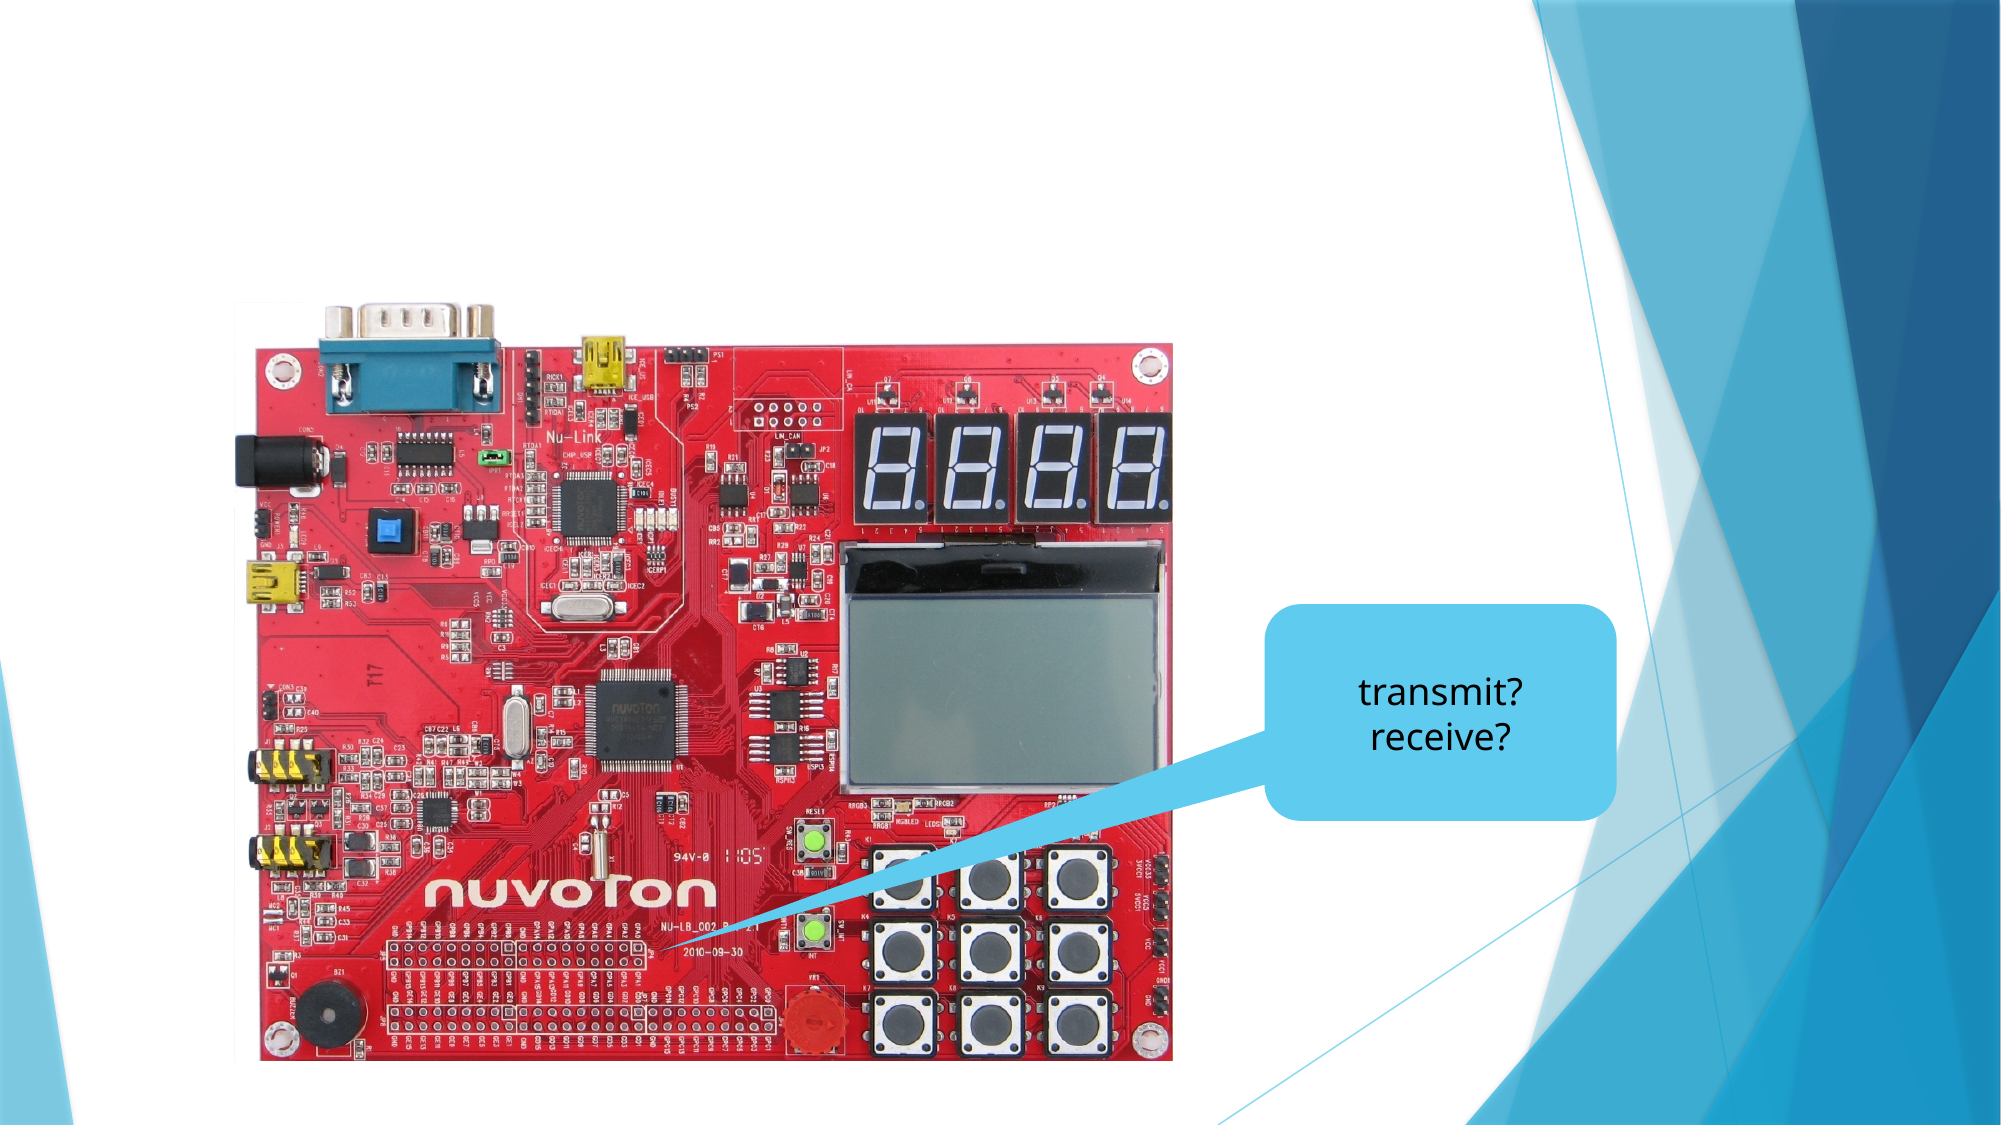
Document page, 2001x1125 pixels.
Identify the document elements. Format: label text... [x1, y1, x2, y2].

picture [234, 302, 1173, 1062]
text_box transmit? receive? [1178, 602, 1619, 823]
